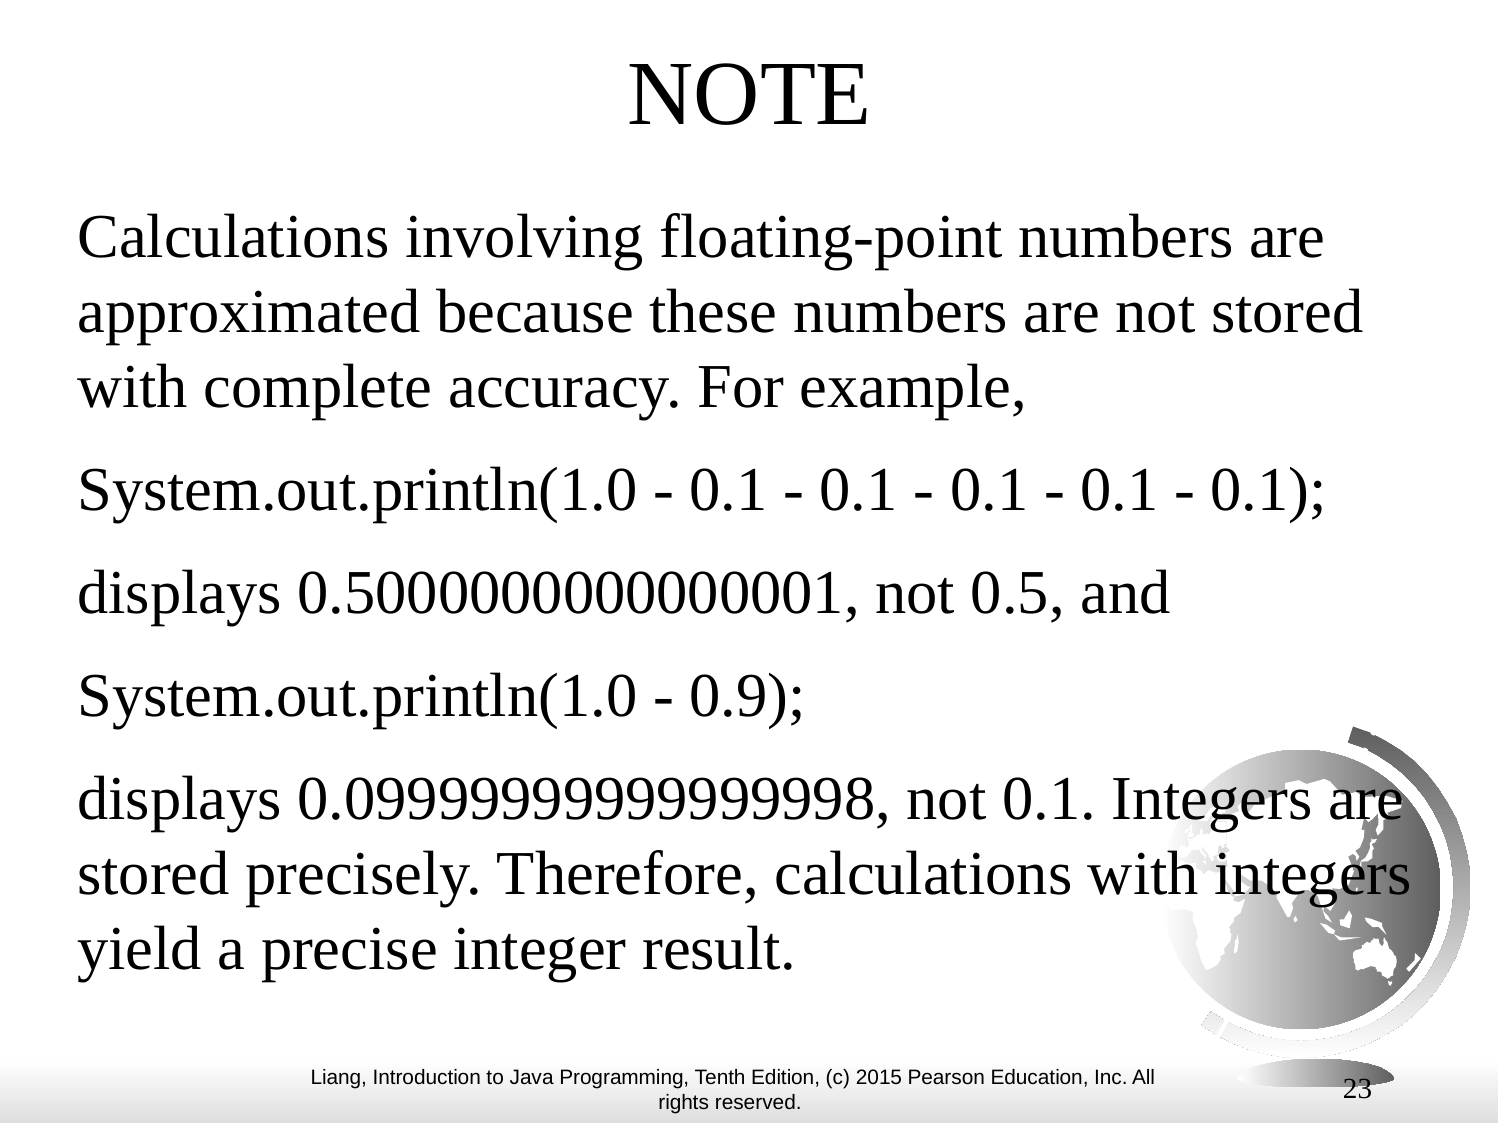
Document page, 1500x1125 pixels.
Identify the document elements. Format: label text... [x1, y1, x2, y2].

list Calculations involving floating-point numbers are approximated because these numbers are not stored with complete accuracy. For example, System.out.println(1.0 - 0.1 - 0.1 - 0.1 - 0.1 - 0.1); displays 0.5000000000000001, not 0.5, and System.out.println(1.0 - 0.9); displays 0.09999999999999998, not 0.1. Integers are stored precisely. Therefore, calculations with integers yield a precise integer result. [62, 187, 1475, 1050]
title NOTE [112, 24, 1388, 150]
slide_number 23 [1074, 1050, 1388, 1125]
